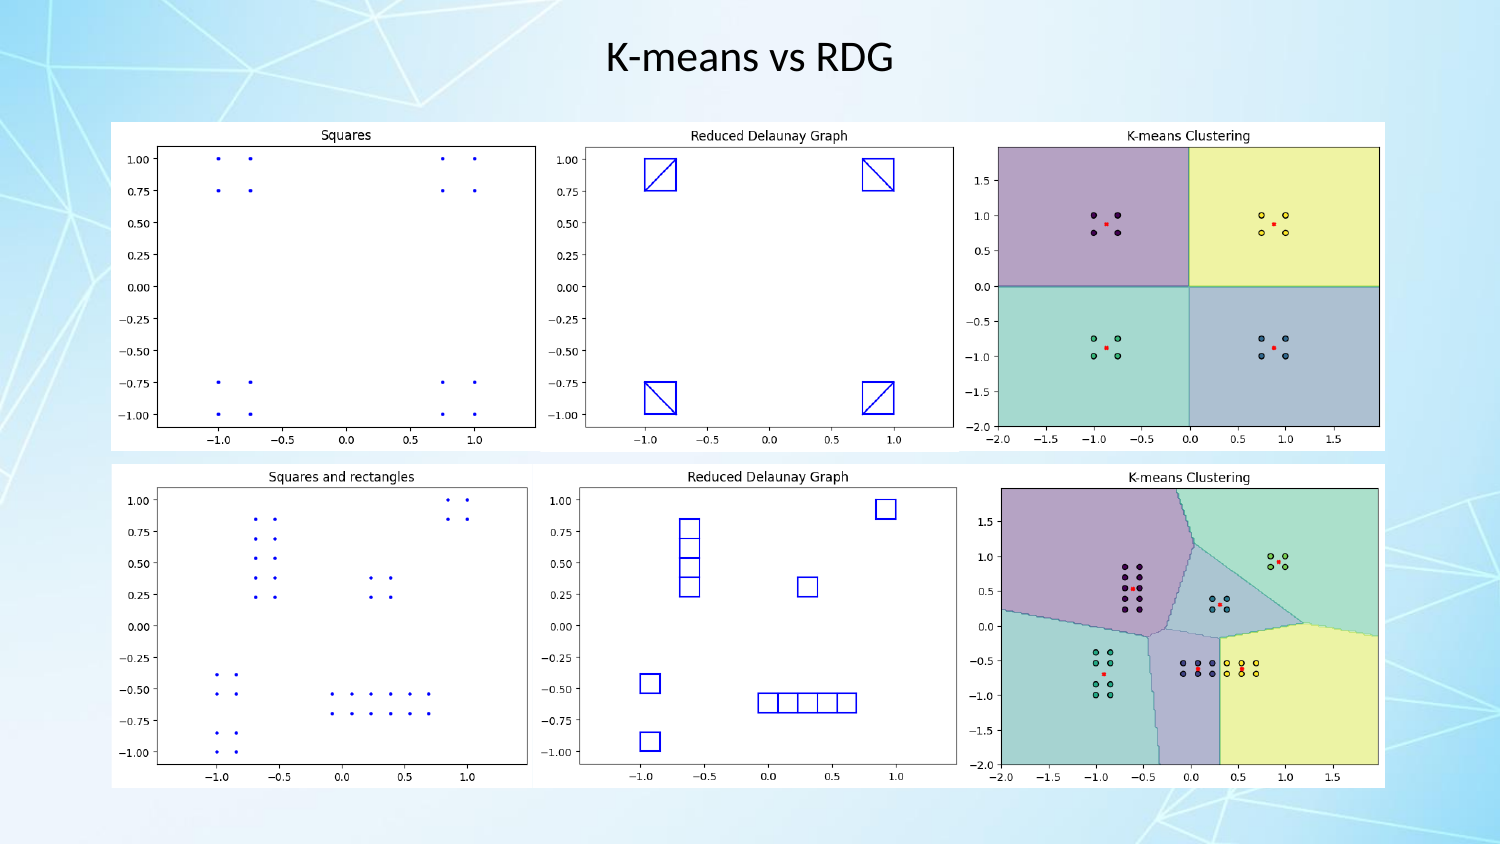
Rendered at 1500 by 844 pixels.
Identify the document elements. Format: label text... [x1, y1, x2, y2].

text_box K-means vs RDG [592, 22, 908, 86]
picture [0, 0, 1500, 844]
